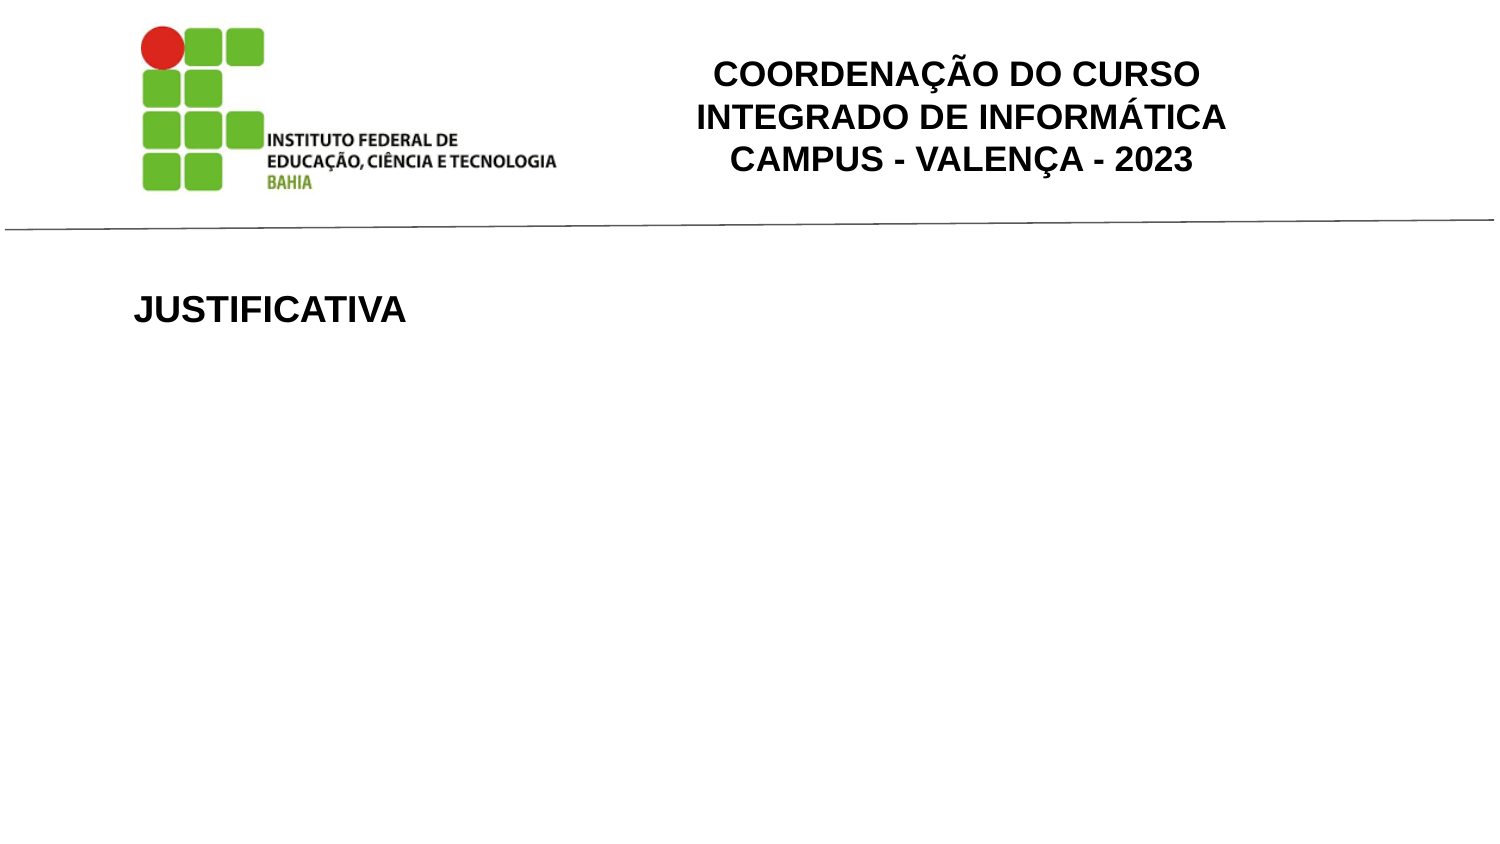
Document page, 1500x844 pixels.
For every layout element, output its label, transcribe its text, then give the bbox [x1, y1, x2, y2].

text_box COORDENAÇÃO DO CURSO INTEGRADO DE INFORMÁTICA CAMPUS - VALENÇA - 2023 [561, 36, 1483, 195]
text_box JUSTIFICATIVA [118, 269, 1239, 787]
picture [141, 21, 557, 195]
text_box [4, 219, 1495, 230]
